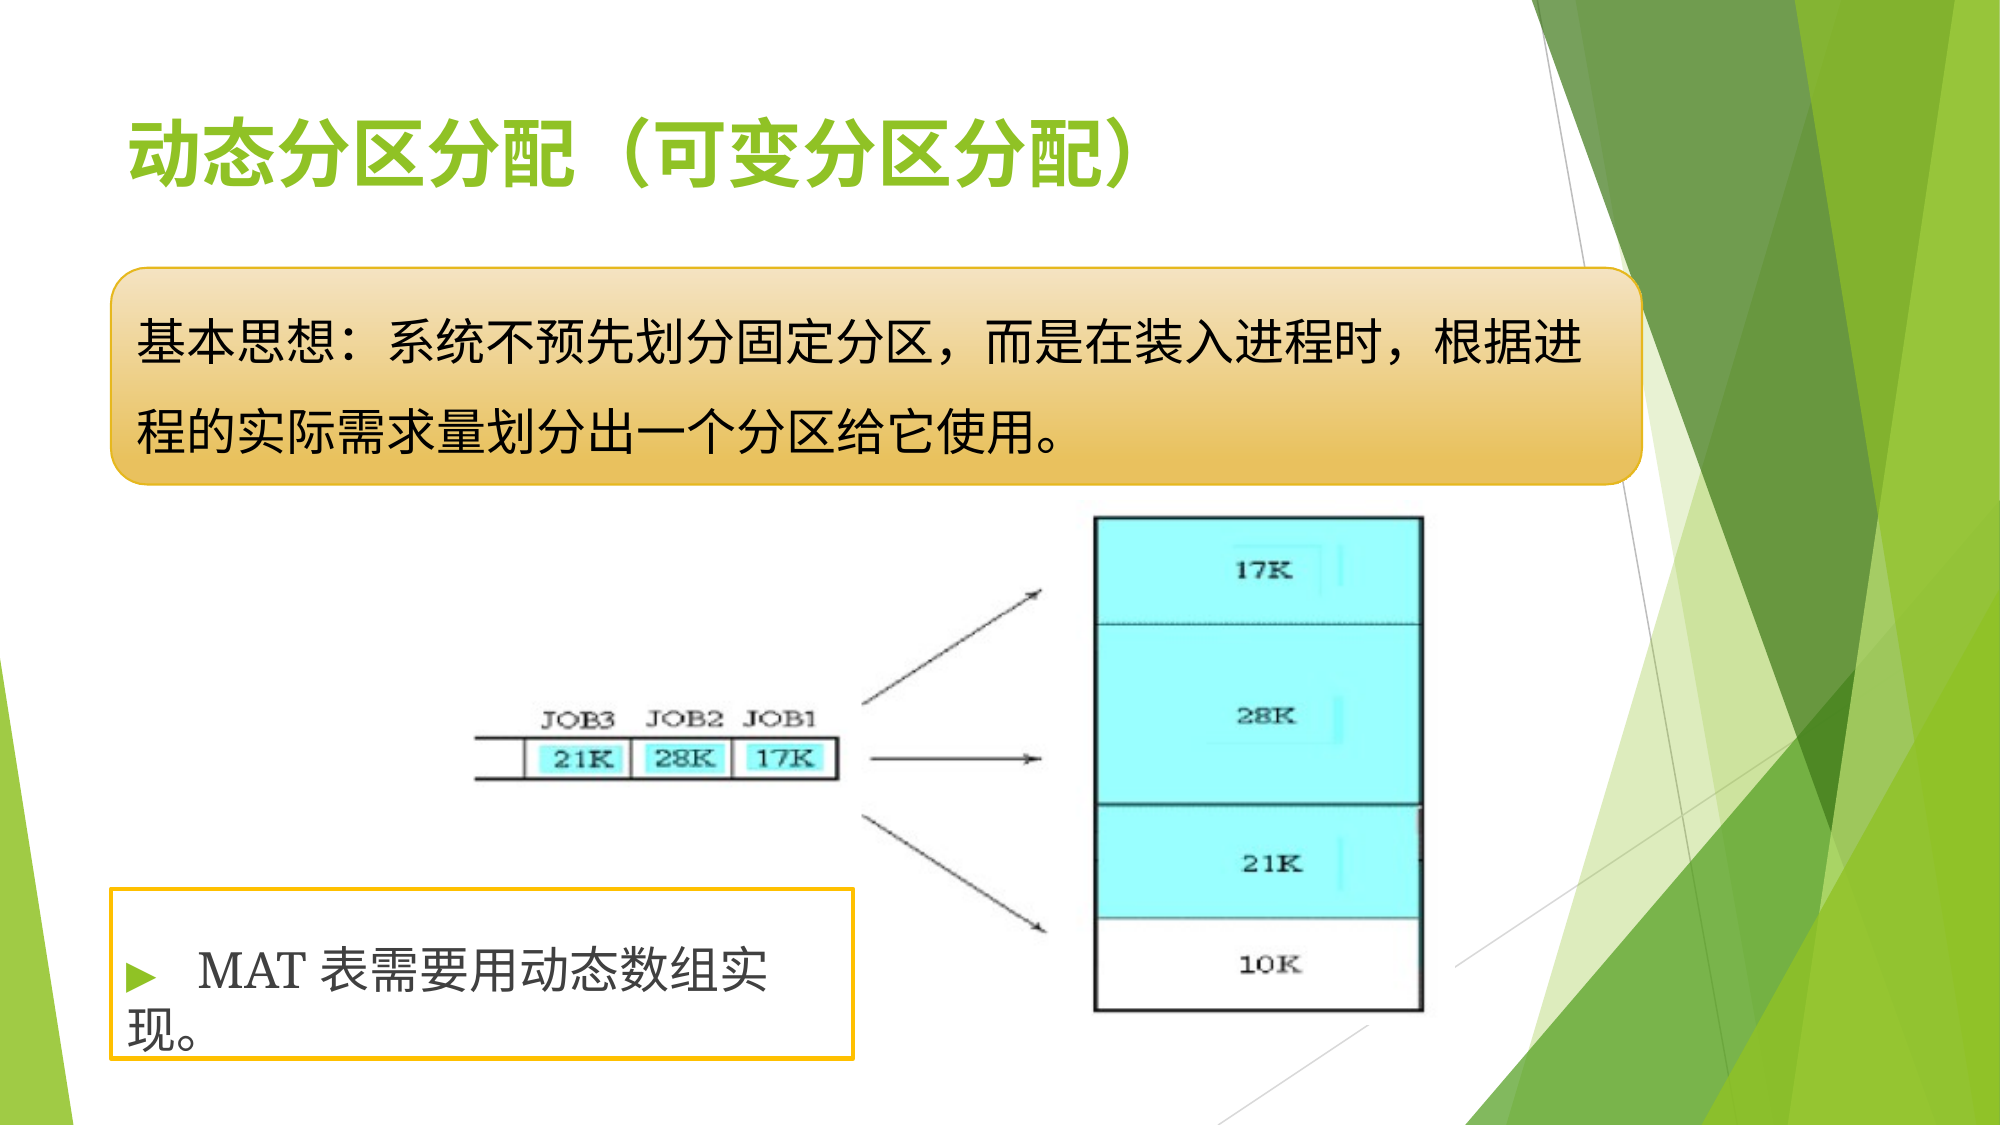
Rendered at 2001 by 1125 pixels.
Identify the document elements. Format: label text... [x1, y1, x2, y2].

text_box ▶ MAT表需要用动态数组实现。 [111, 888, 853, 1059]
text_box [109, 266, 1644, 486]
title 动态分区分配（可变分区分配） [124, 104, 1182, 265]
picture [445, 500, 1455, 1026]
